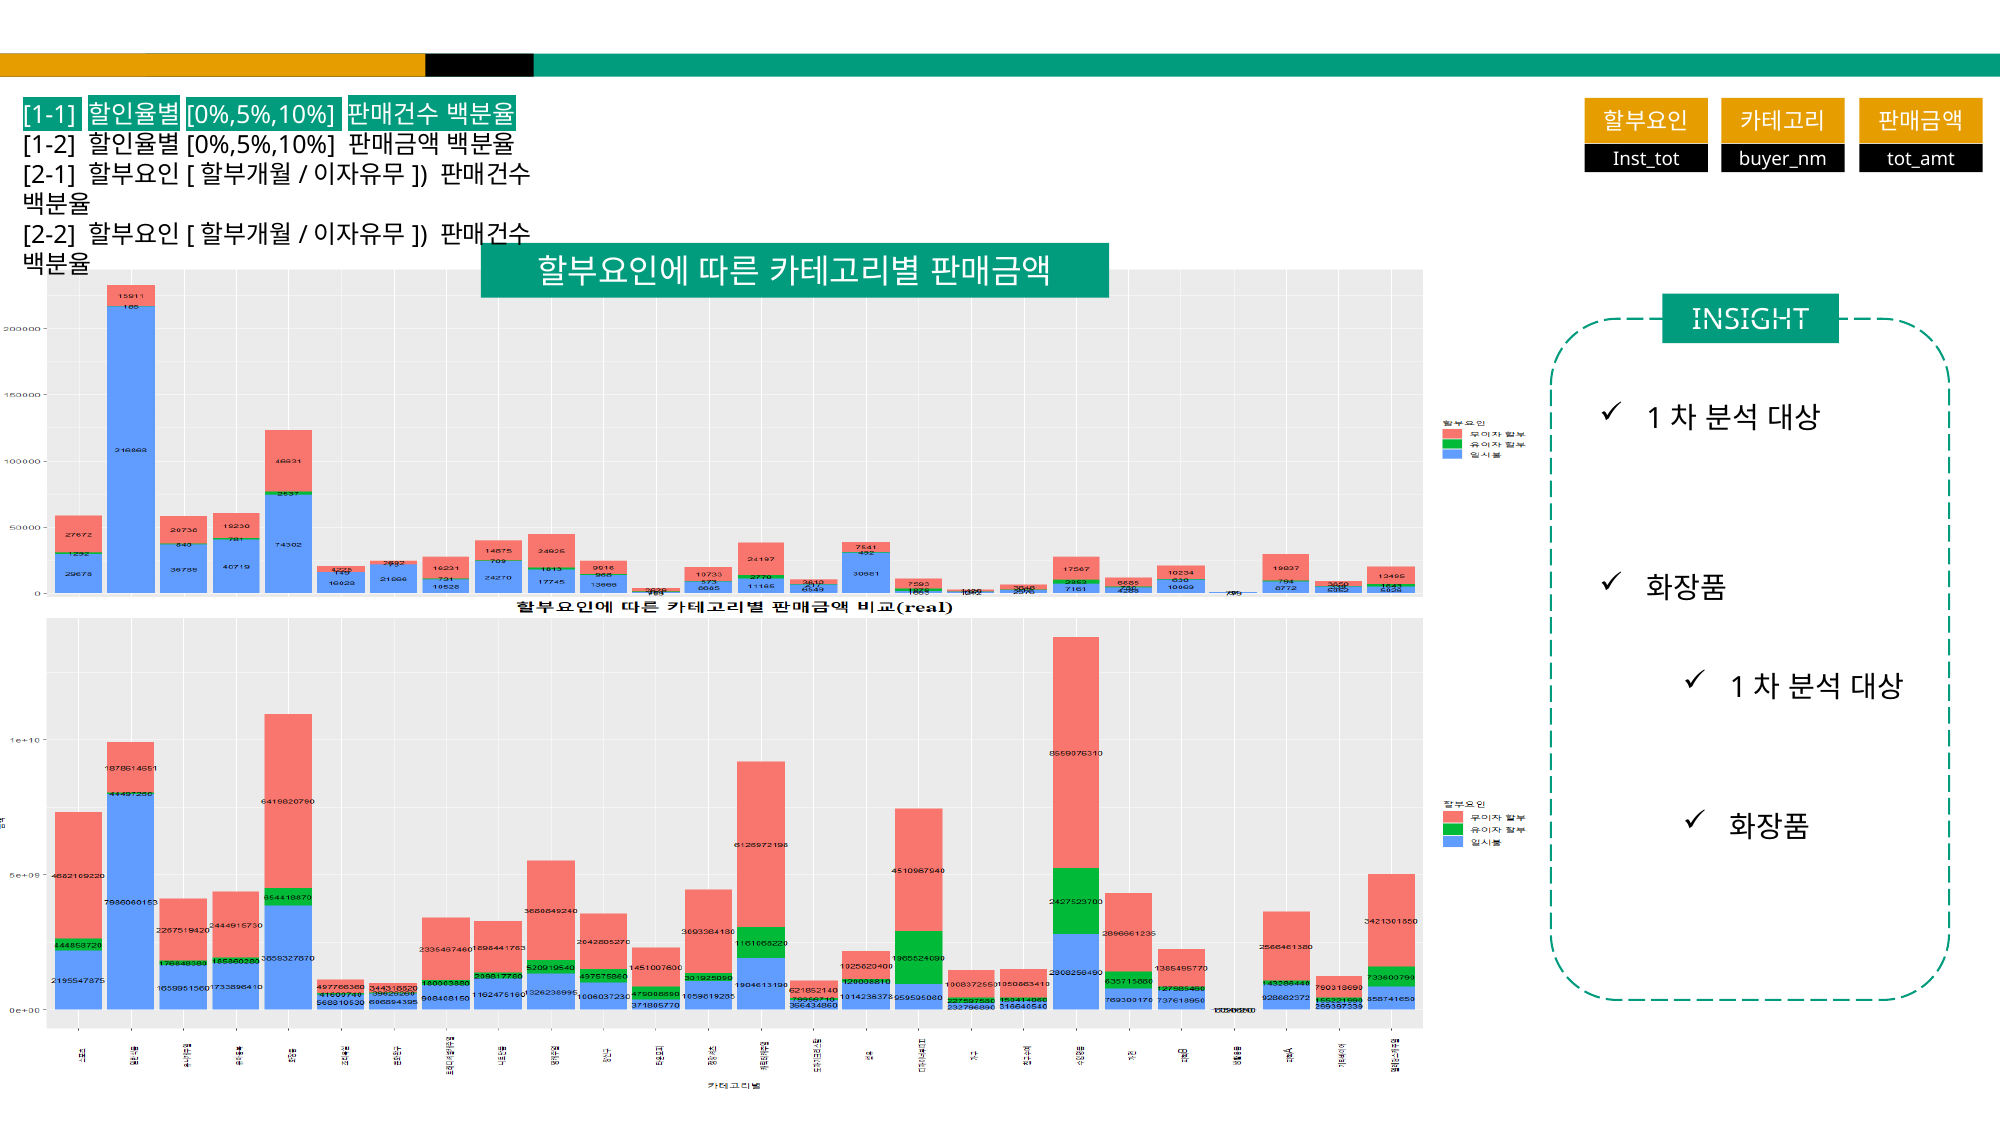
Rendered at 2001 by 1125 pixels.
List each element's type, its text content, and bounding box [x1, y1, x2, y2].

text_box Inst_tot [1584, 144, 1709, 173]
text_box [426, 53, 535, 78]
text_box 할부요인 [1584, 97, 1709, 144]
picture [0, 252, 1551, 1093]
text_box buyer_nm [1720, 144, 1846, 173]
text_box [1551, 317, 1951, 1001]
text_box 할부요인에 따른 카테고리별 판매금액 [592, 242, 1110, 252]
text_box [1-1] 할인율별[0%,5%,10%] 판매건수 백분율 [1-2] 할인율별[0%,5%,10%] 판매금액 백분율 [2-1] 할부요인[할부개월/이자유무]) 판매건수 백분율 [2-2] 할부요인[할부개월/이자유무]) 판매건수 백분율 [8, 91, 592, 252]
text_box [0, 53, 426, 78]
text_box tot_amt [1858, 144, 1984, 173]
text_box 카테고리 [1720, 97, 1846, 144]
text_box INSIGHT [1662, 293, 1839, 318]
text_box 판매금액 [1858, 97, 1984, 144]
text_box [535, 53, 2000, 78]
